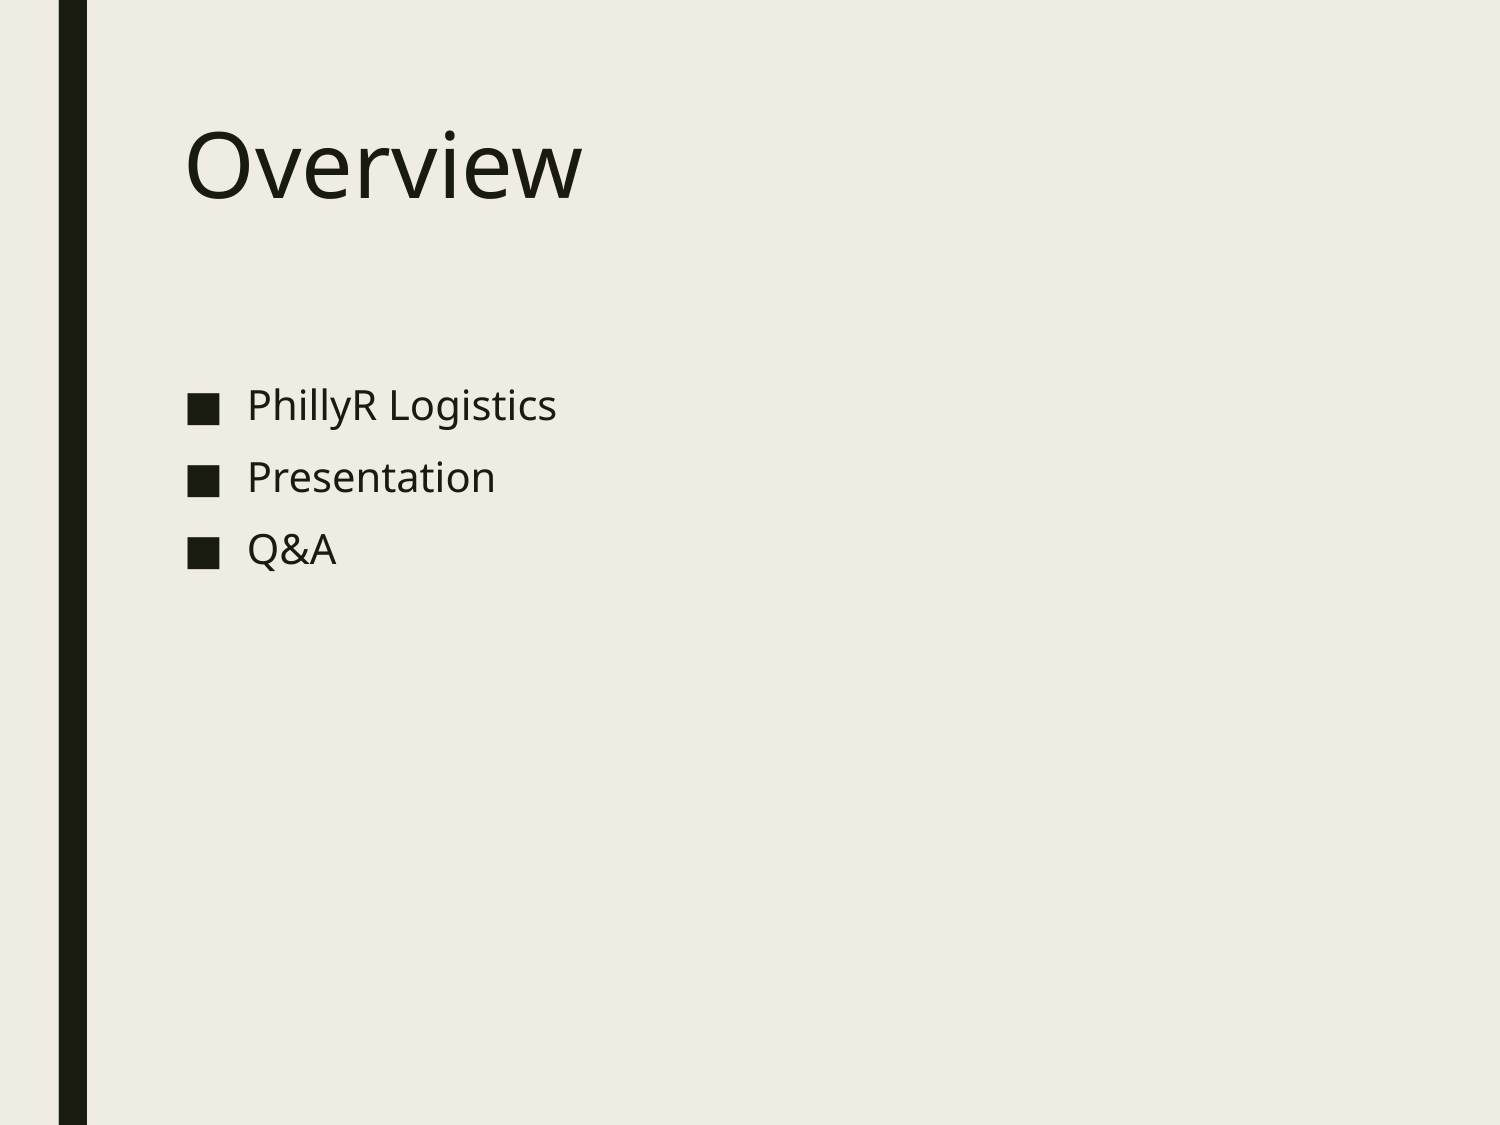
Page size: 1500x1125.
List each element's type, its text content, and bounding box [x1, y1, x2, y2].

list PhillyR Logistics Presentation Q&A [168, 375, 1351, 963]
title Overview [168, 112, 1351, 357]
